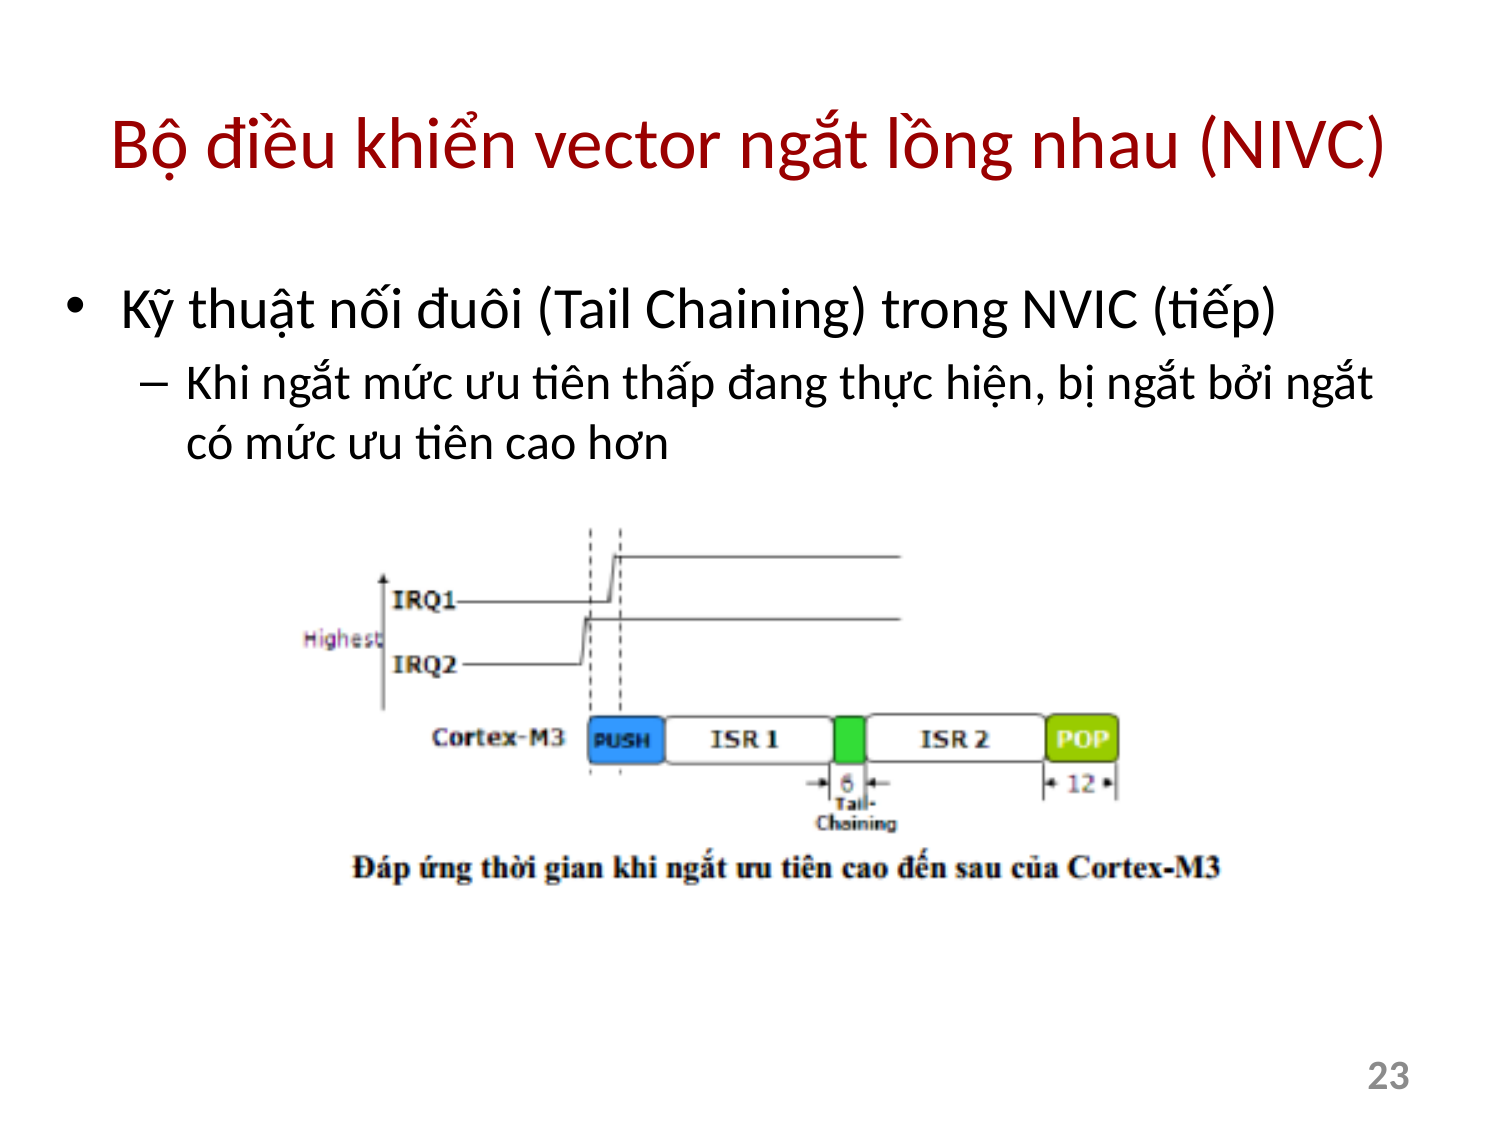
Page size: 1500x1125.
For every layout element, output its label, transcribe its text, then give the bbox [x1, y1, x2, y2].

slide_number 23 [1074, 1042, 1425, 1103]
list Kỹ thuật nối đuôi (Tail Chaining) trong NVIC (tiếp) Khi ngắt mức ưu tiên thấp đang thực hiện, bị ngắt bởi ngắt có mức ưu tiên cao hơn [50, 262, 1400, 1005]
picture [249, 524, 1262, 896]
title Bộ điều khiển vector ngắt lồng nhau (NIVC) [75, 45, 1425, 233]
